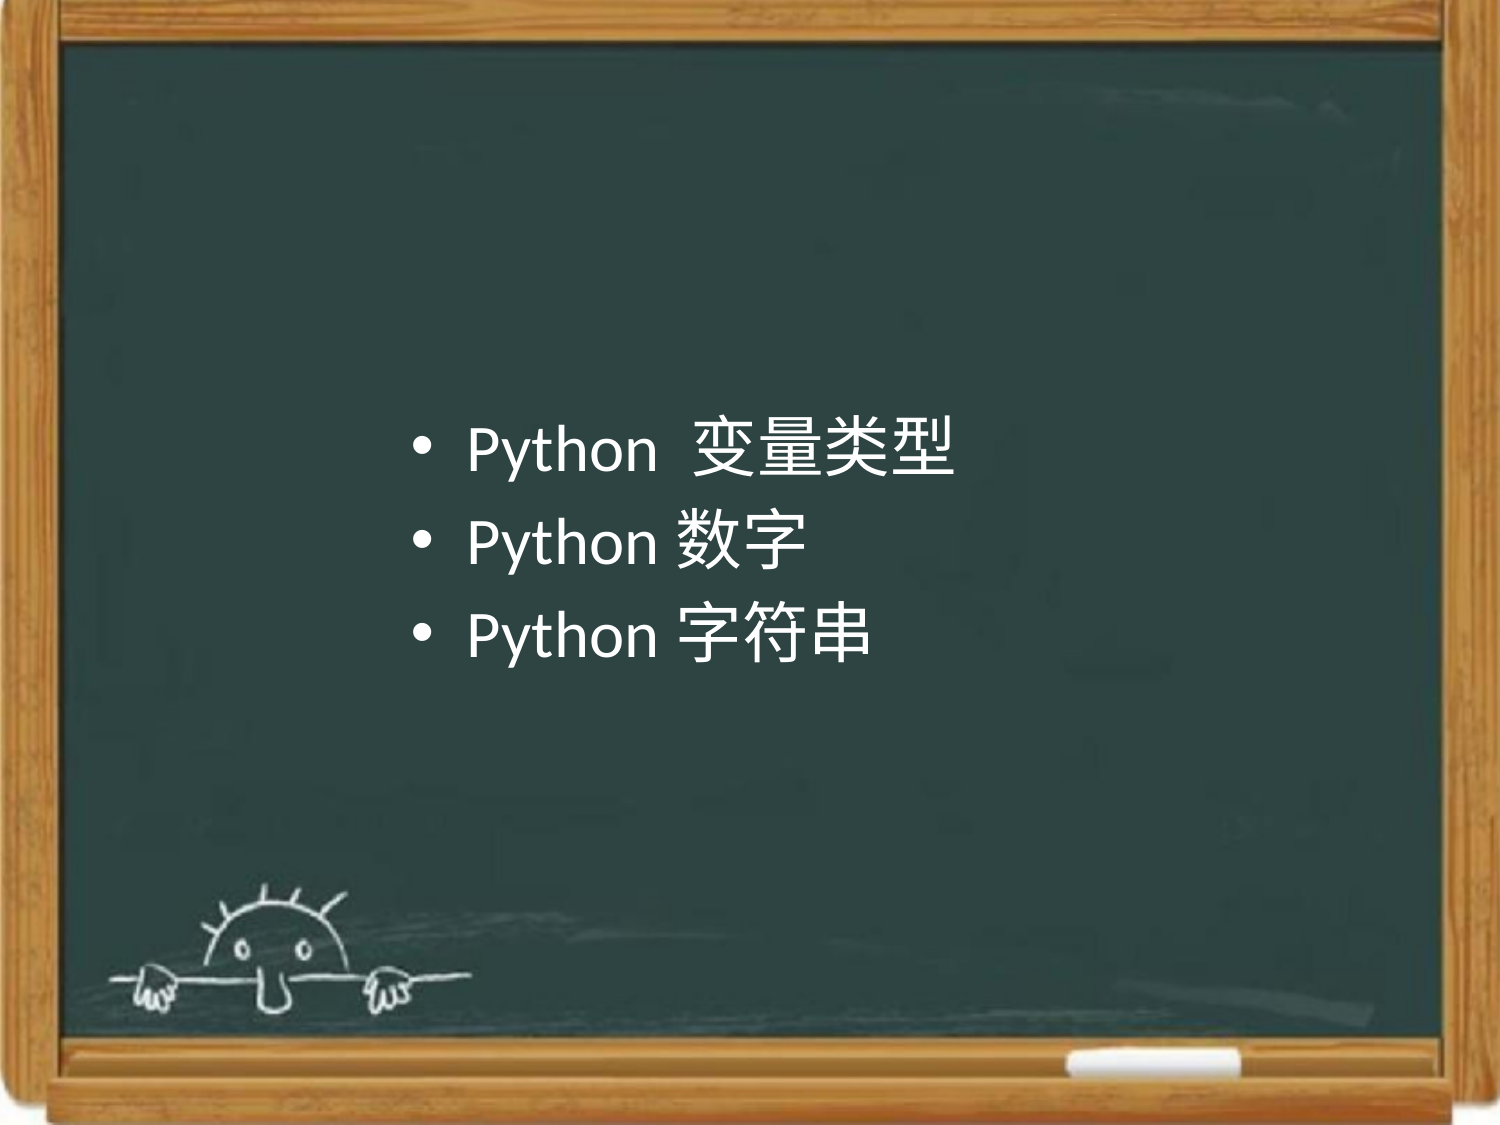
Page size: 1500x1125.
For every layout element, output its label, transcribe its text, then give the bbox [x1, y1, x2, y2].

picture [0, 0, 1500, 1125]
list Python 变量类型 Python数字 Python字符串 [395, 397, 1213, 757]
